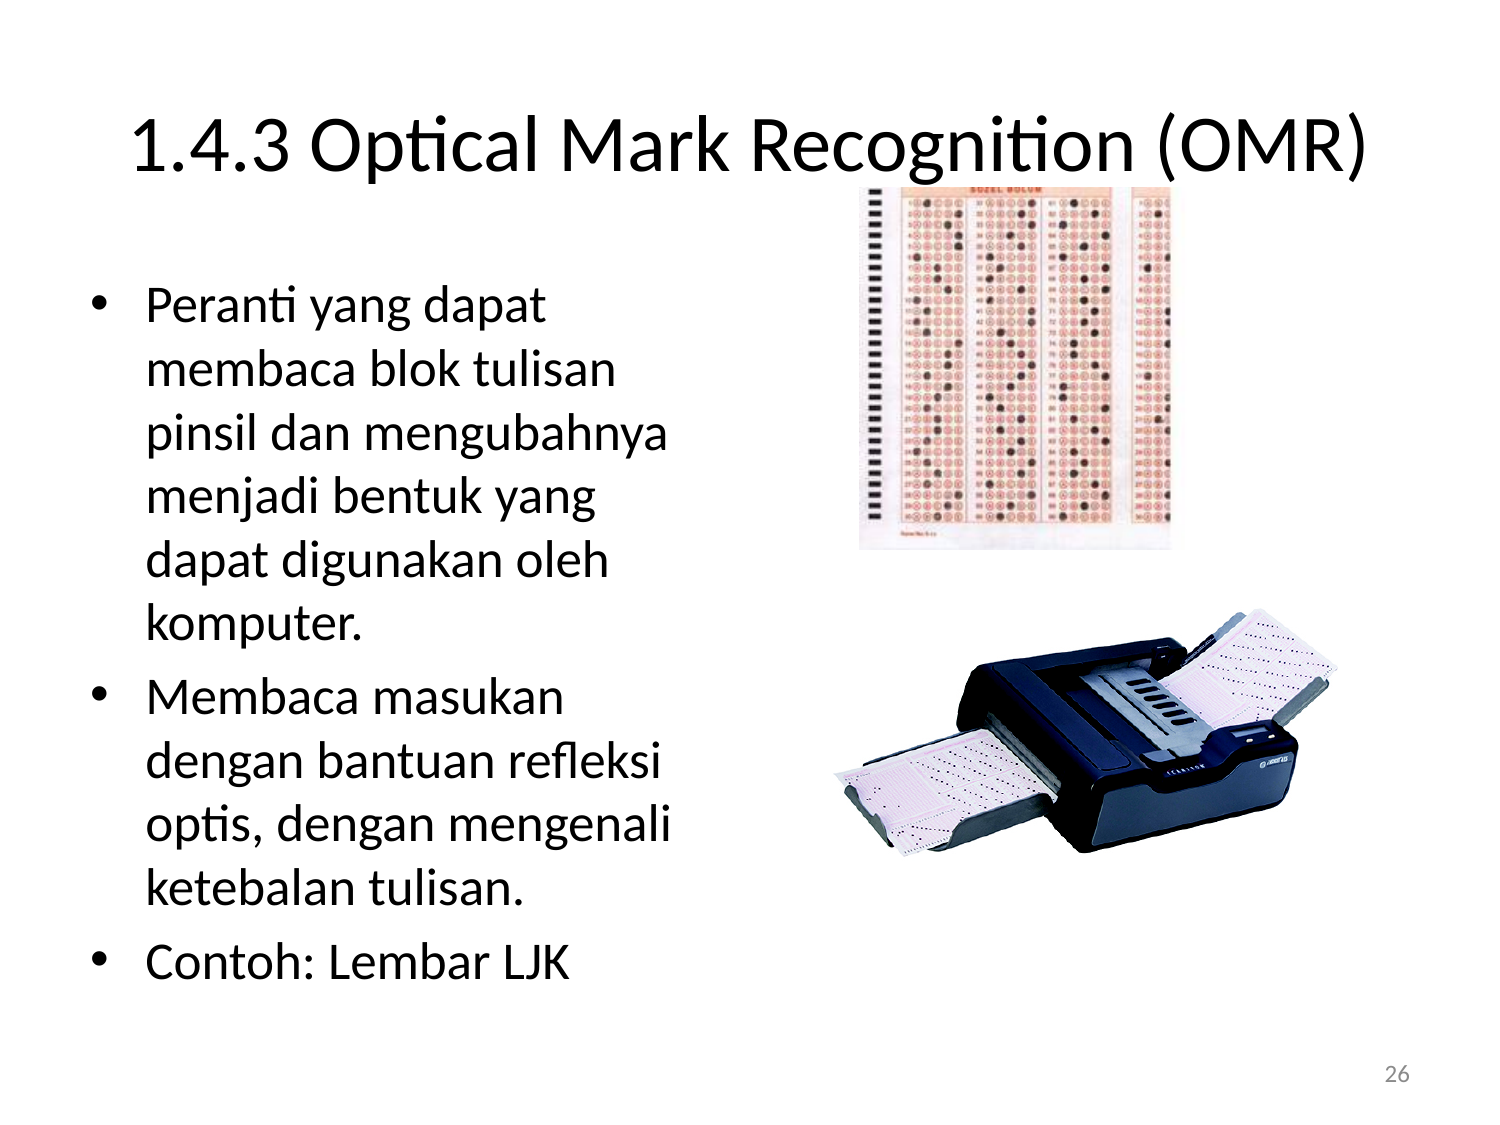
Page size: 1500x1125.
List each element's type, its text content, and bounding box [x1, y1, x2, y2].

picture [831, 585, 1338, 880]
title 1.4.3 Optical Mark Recognition (OMR) [75, 45, 1425, 233]
list Peranti yang dapat membaca blok tulisan pinsil dan mengubahnya menjadi bentuk yang dapat digunakan oleh komputer. Membaca masukan dengan bantuan refleksi optis, dengan mengenali ketebalan tulisan. Contoh: Lembar LJK [75, 262, 738, 1005]
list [859, 187, 1329, 551]
slide_number 26 [1074, 1042, 1425, 1103]
